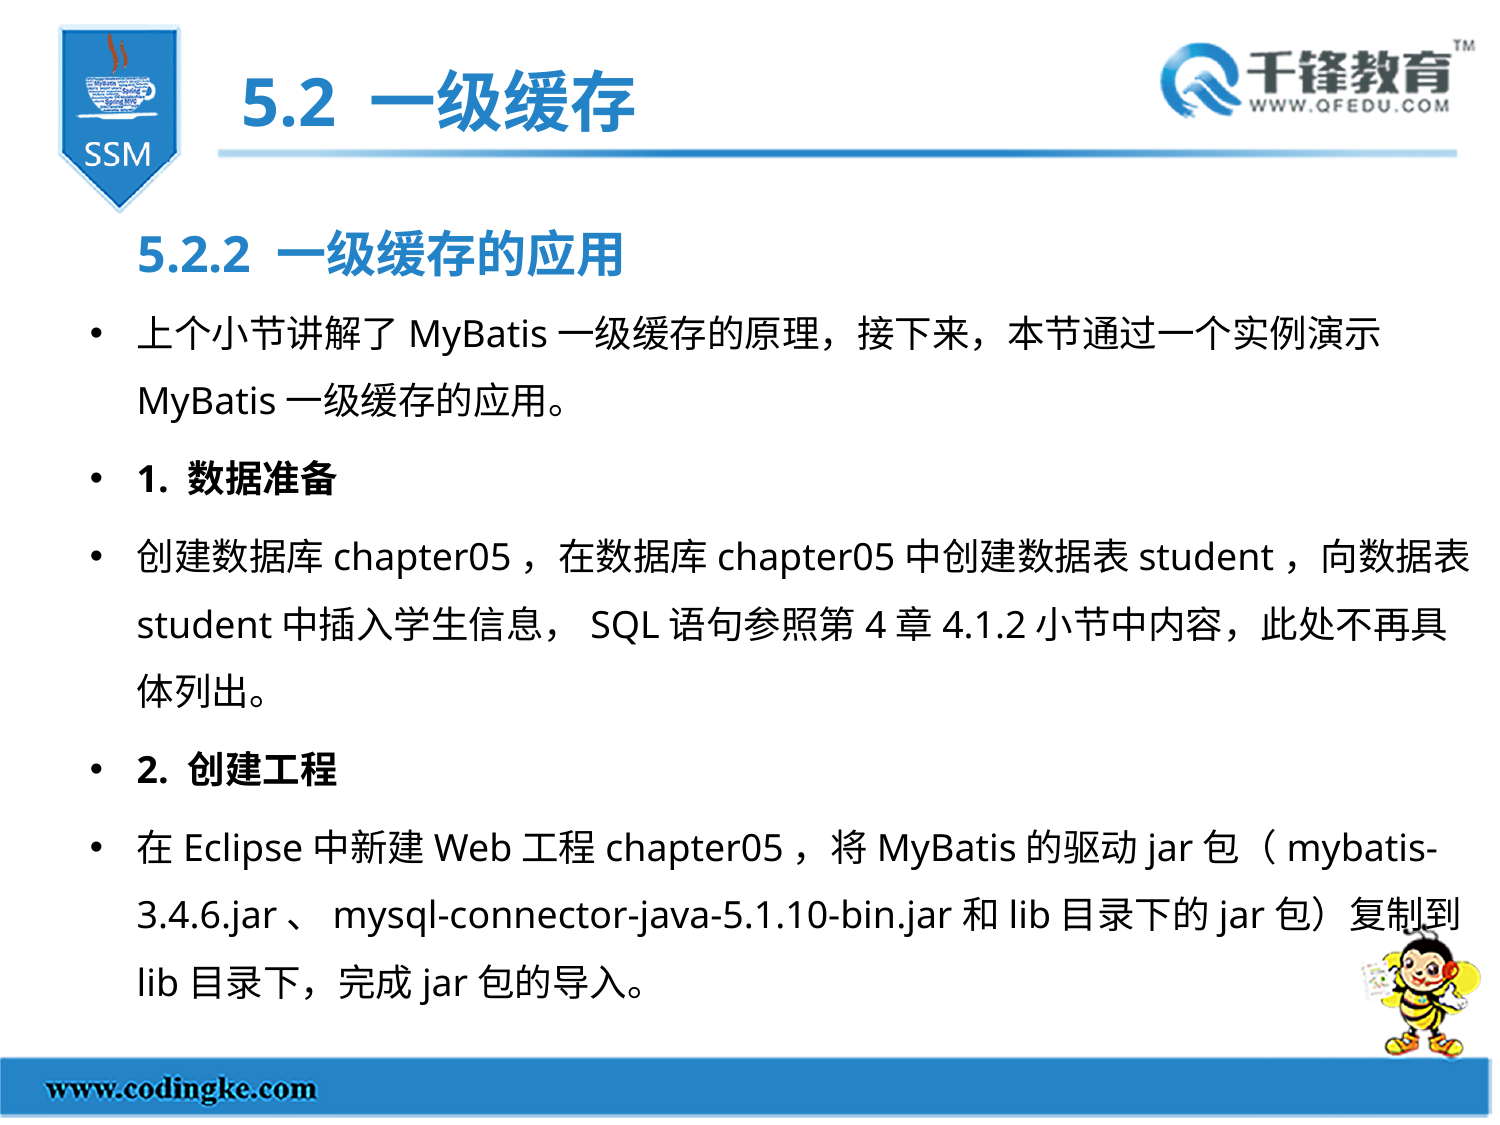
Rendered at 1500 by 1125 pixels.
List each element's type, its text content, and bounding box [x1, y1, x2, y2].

picture [0, 1012, 1500, 1125]
text_box 5.2.2 一级缓存的应用 [122, 215, 879, 280]
picture [0, 0, 1500, 280]
text_box 5.2 一级缓存 [226, 53, 1038, 146]
text_box 上个小节讲解了MyBatis一级缓存的原理，接下来，本节通过一个实例演示MyBatis一级缓存的应用。 1. 数据准备 创建数据库chapter05，在数据库chapter05中创建数据表student，向数据表student中插入学生信息，SQL语句参照第4章4.1.2小节中内容，此处不再具体列出。 2. 创建工程 在Eclipse中新建Web工程chapter05，将MyBatis的驱动jar包（mybatis-3.4.6.jar、mysql-connector-java-5.1.10-bin.jar和lib目录下的jar包）复制到lib目录下，完成jar包的导入。 [0, 280, 1500, 1012]
